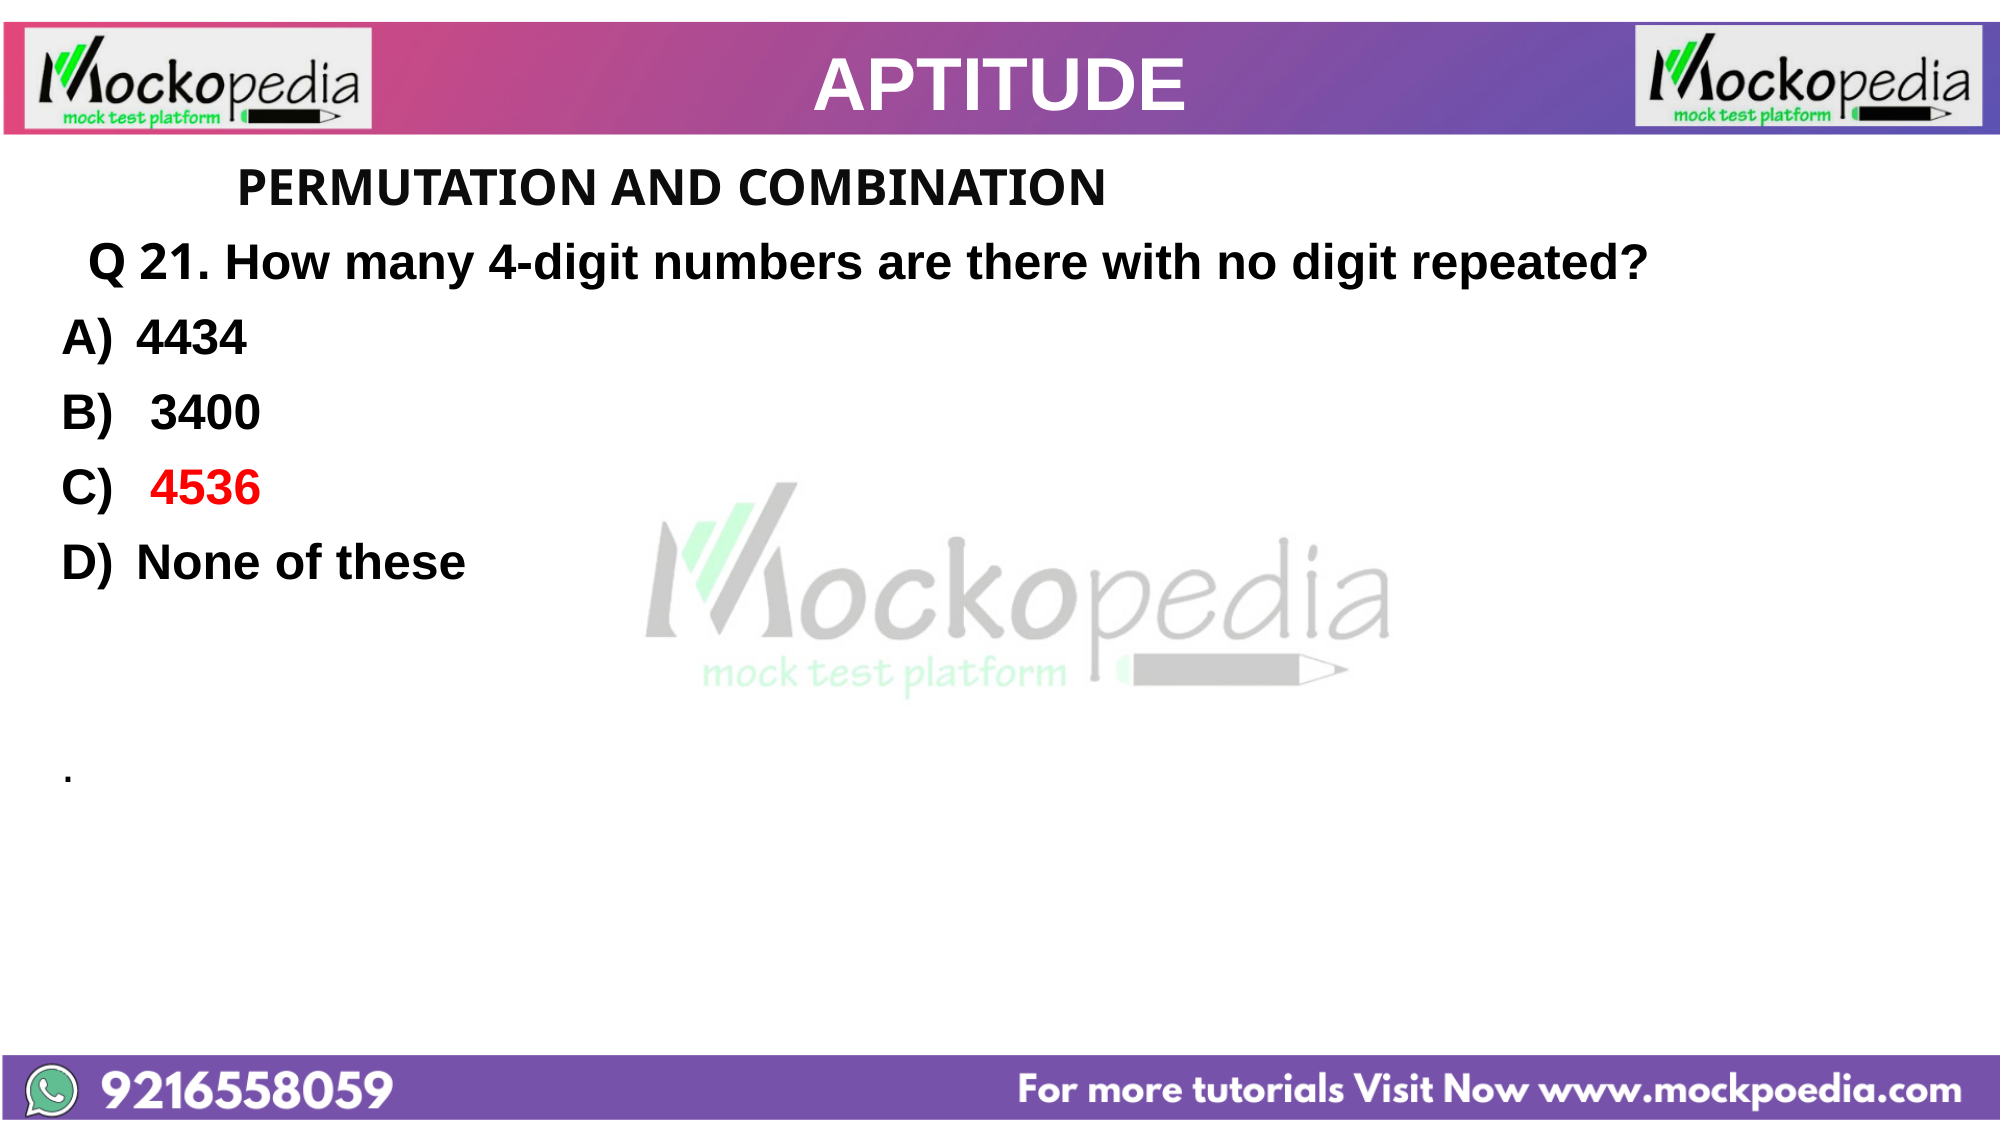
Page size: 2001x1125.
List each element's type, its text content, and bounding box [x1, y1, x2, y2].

picture [0, 0, 2000, 1125]
list PERMUTATION AND COMBINATION Q 21. How many 4-digit numbers are there with no digit repeated? 4434 3400 4536 None of these . [33, 154, 1959, 1053]
title APTITUDE [41, 31, 1959, 142]
